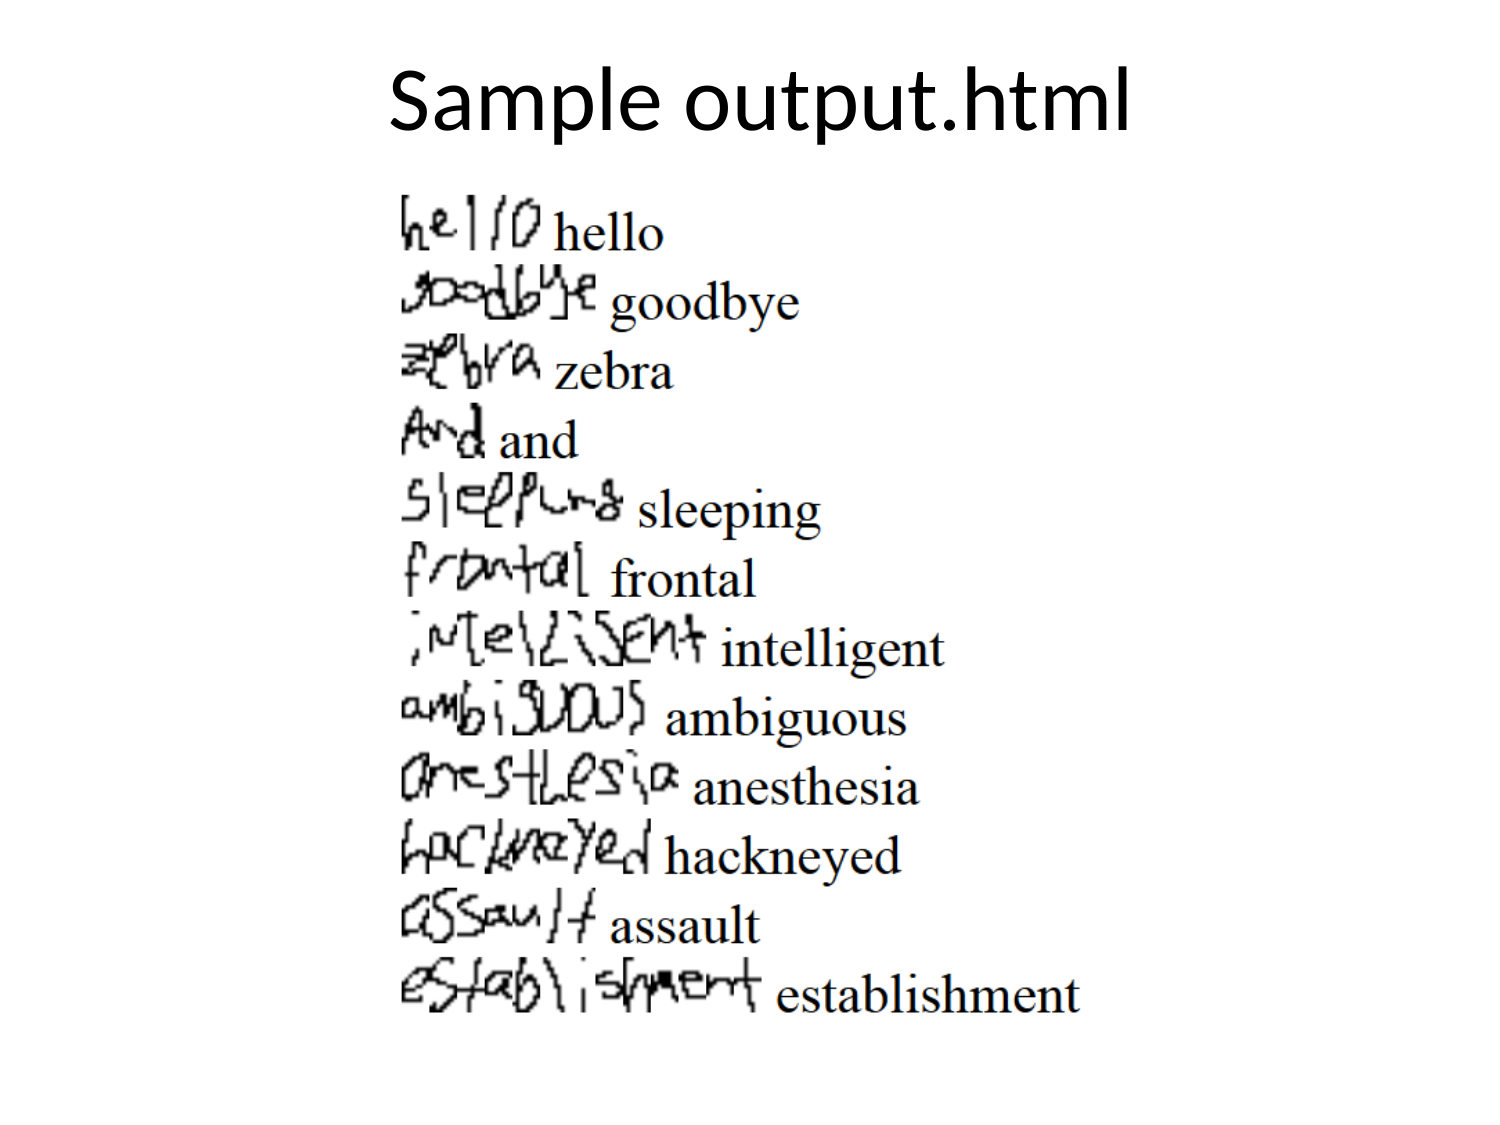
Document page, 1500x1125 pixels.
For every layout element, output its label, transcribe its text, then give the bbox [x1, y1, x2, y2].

picture [387, 174, 1141, 1045]
title Sample output.html [86, 0, 1437, 188]
